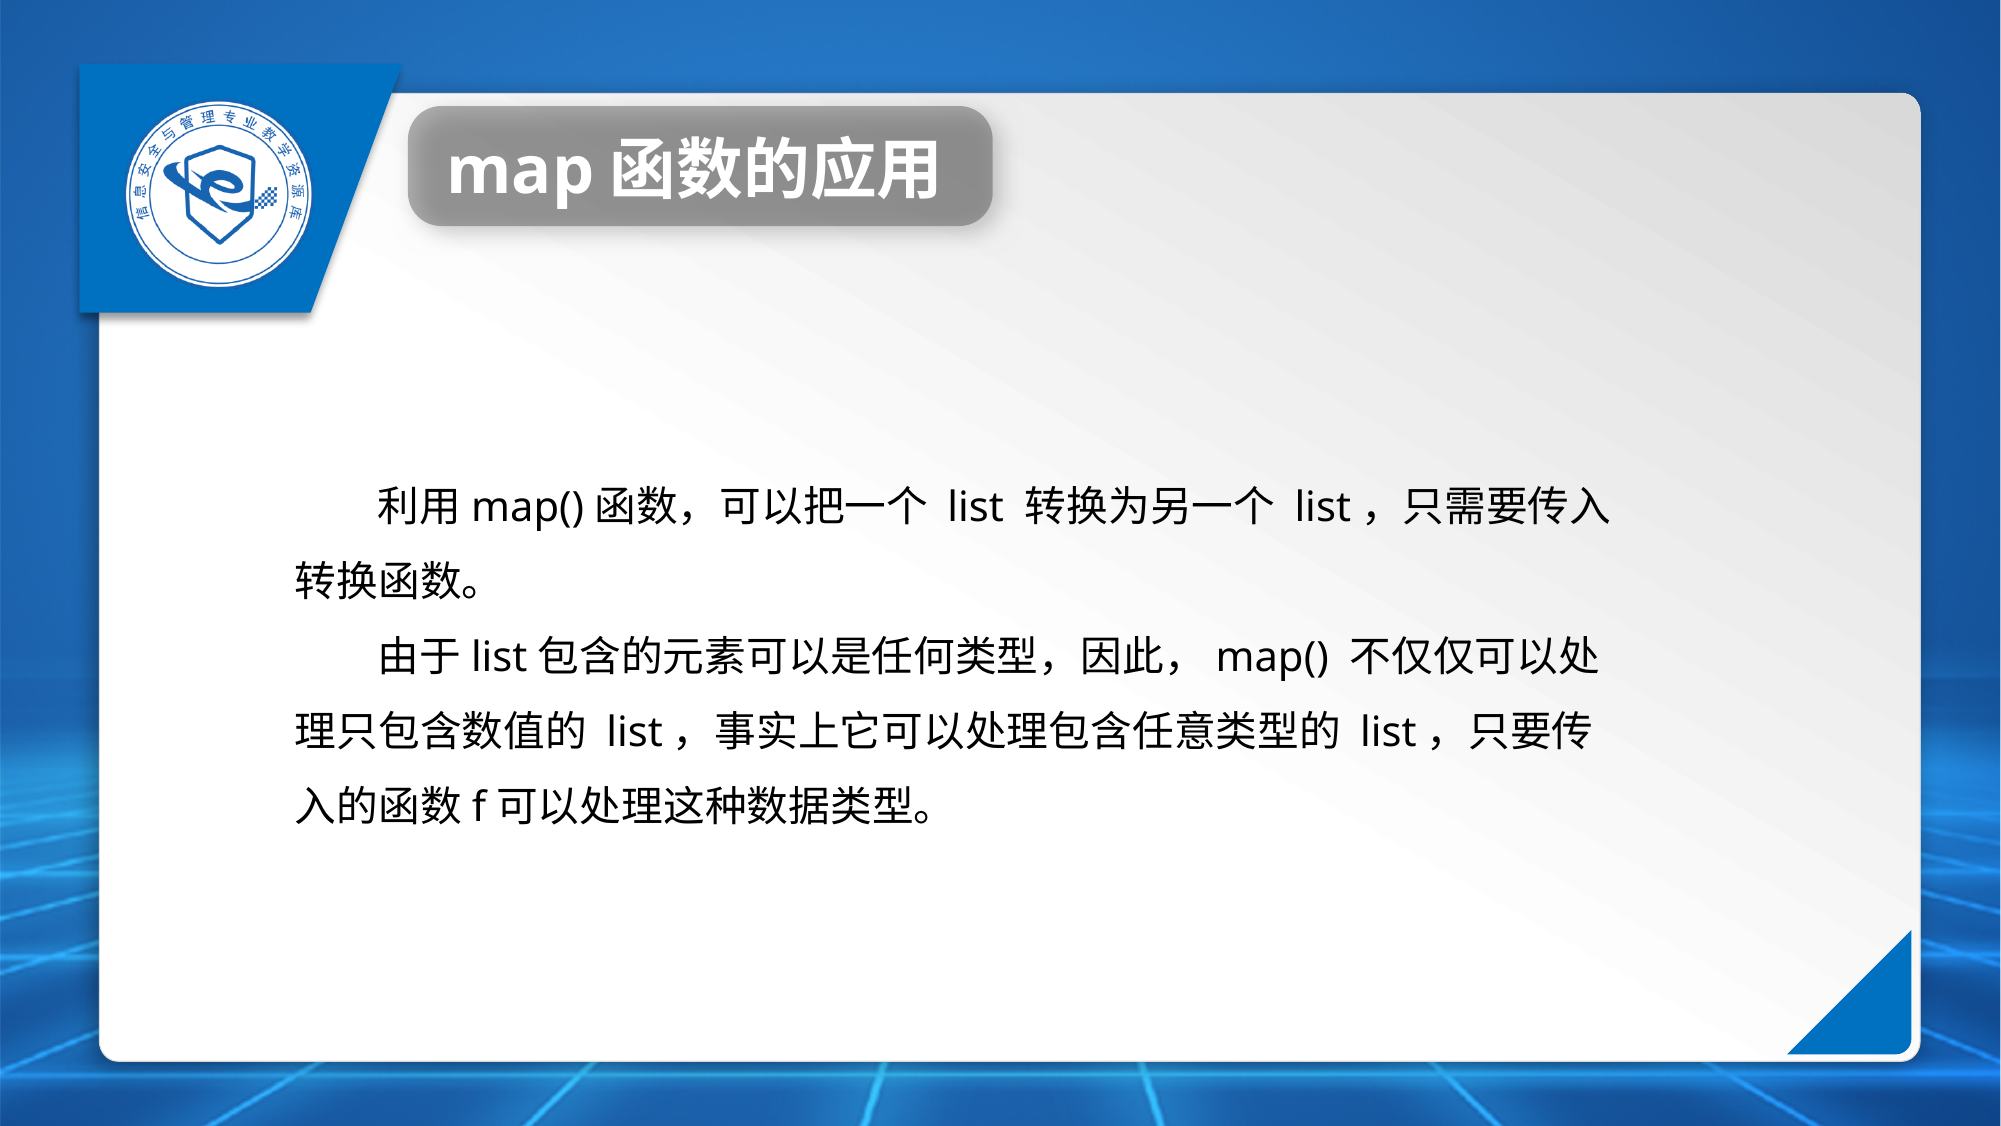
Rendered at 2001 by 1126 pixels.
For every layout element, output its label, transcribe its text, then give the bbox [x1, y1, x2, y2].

picture [0, 0, 2001, 1126]
text_box [406, 104, 994, 228]
text_box 利用map()函数，可以把一个 list 转换为另一个 list，只需要传入转换函数。 由于list包含的元素可以是任何类型，因此，map() 不仅仅可以处理只包含数值的 list，事实上它可以处理包含任意类型的 list，只要传入的函数f可以处理这种数据类型。 [280, 447, 1633, 837]
text_box map函数的应用 [431, 118, 959, 214]
